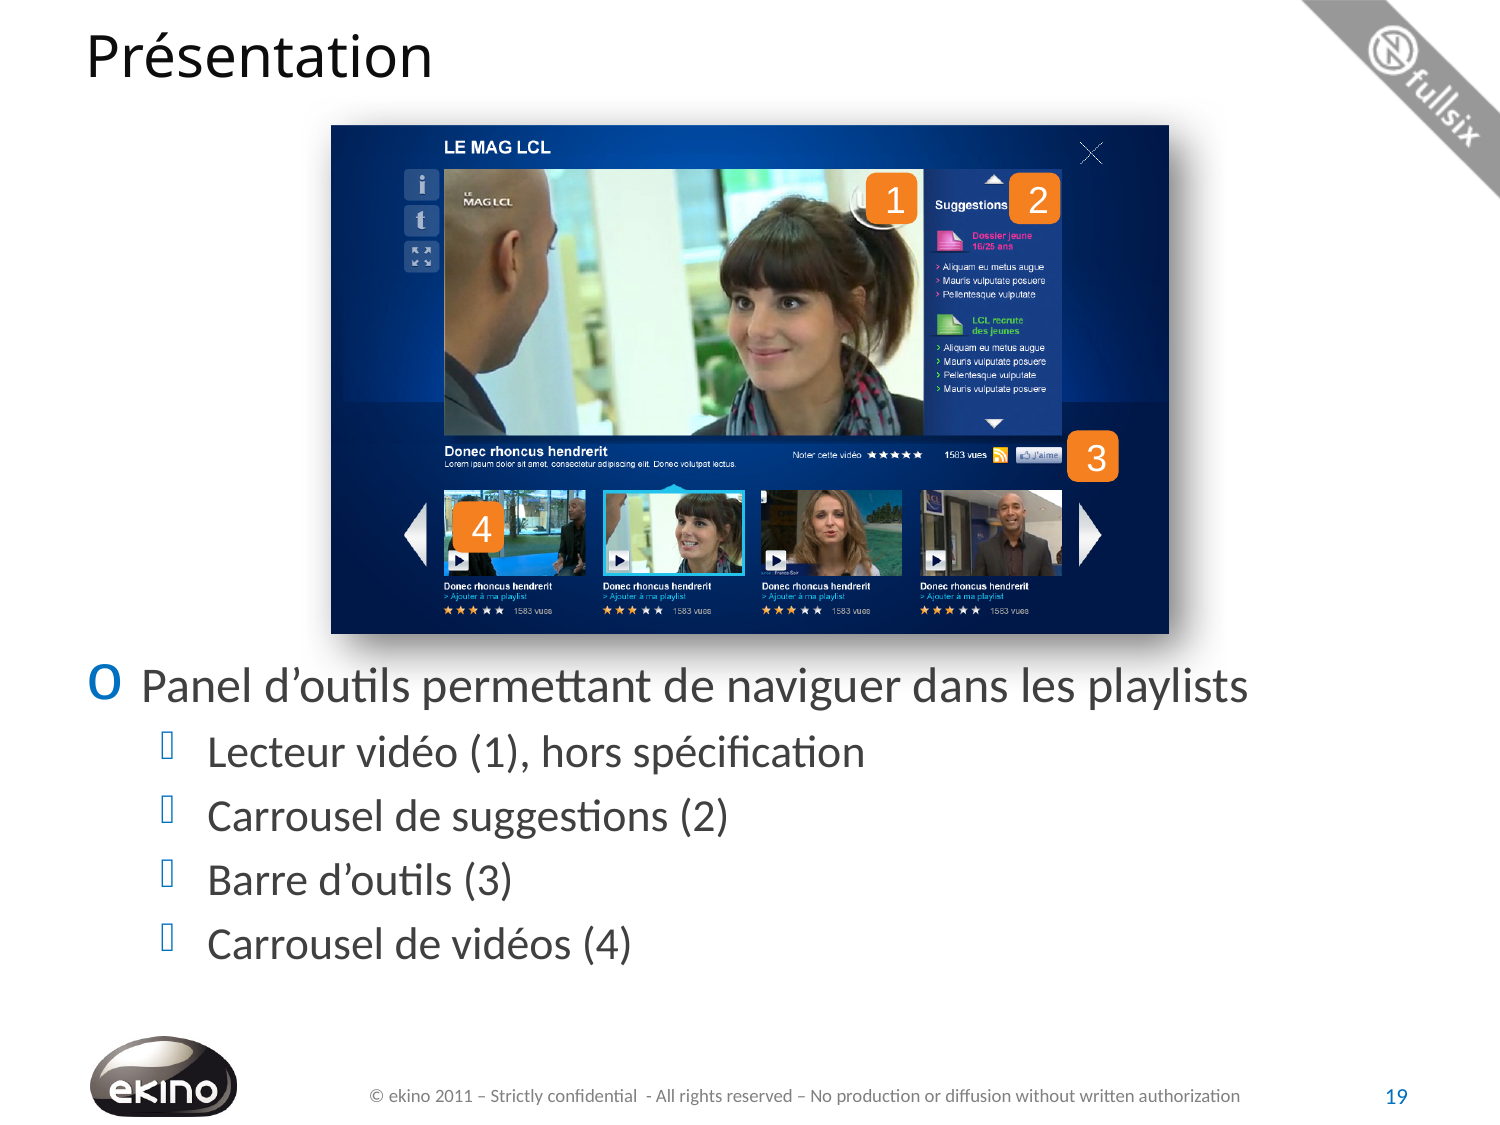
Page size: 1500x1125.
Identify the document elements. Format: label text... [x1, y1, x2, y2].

picture [90, 1036, 237, 1117]
picture [331, 125, 1169, 634]
slide_number 19 [1316, 1065, 1424, 1125]
list Panel d’outils permettant de naviguer dans les playlists Lecteur vidéo (1), hors spécification Carrousel de suggestions (2) Barre d’outils (3) Carrousel de vidéos (4) [70, 645, 1408, 1029]
title Présentation [70, 6, 1365, 102]
picture [1300, 0, 1500, 200]
